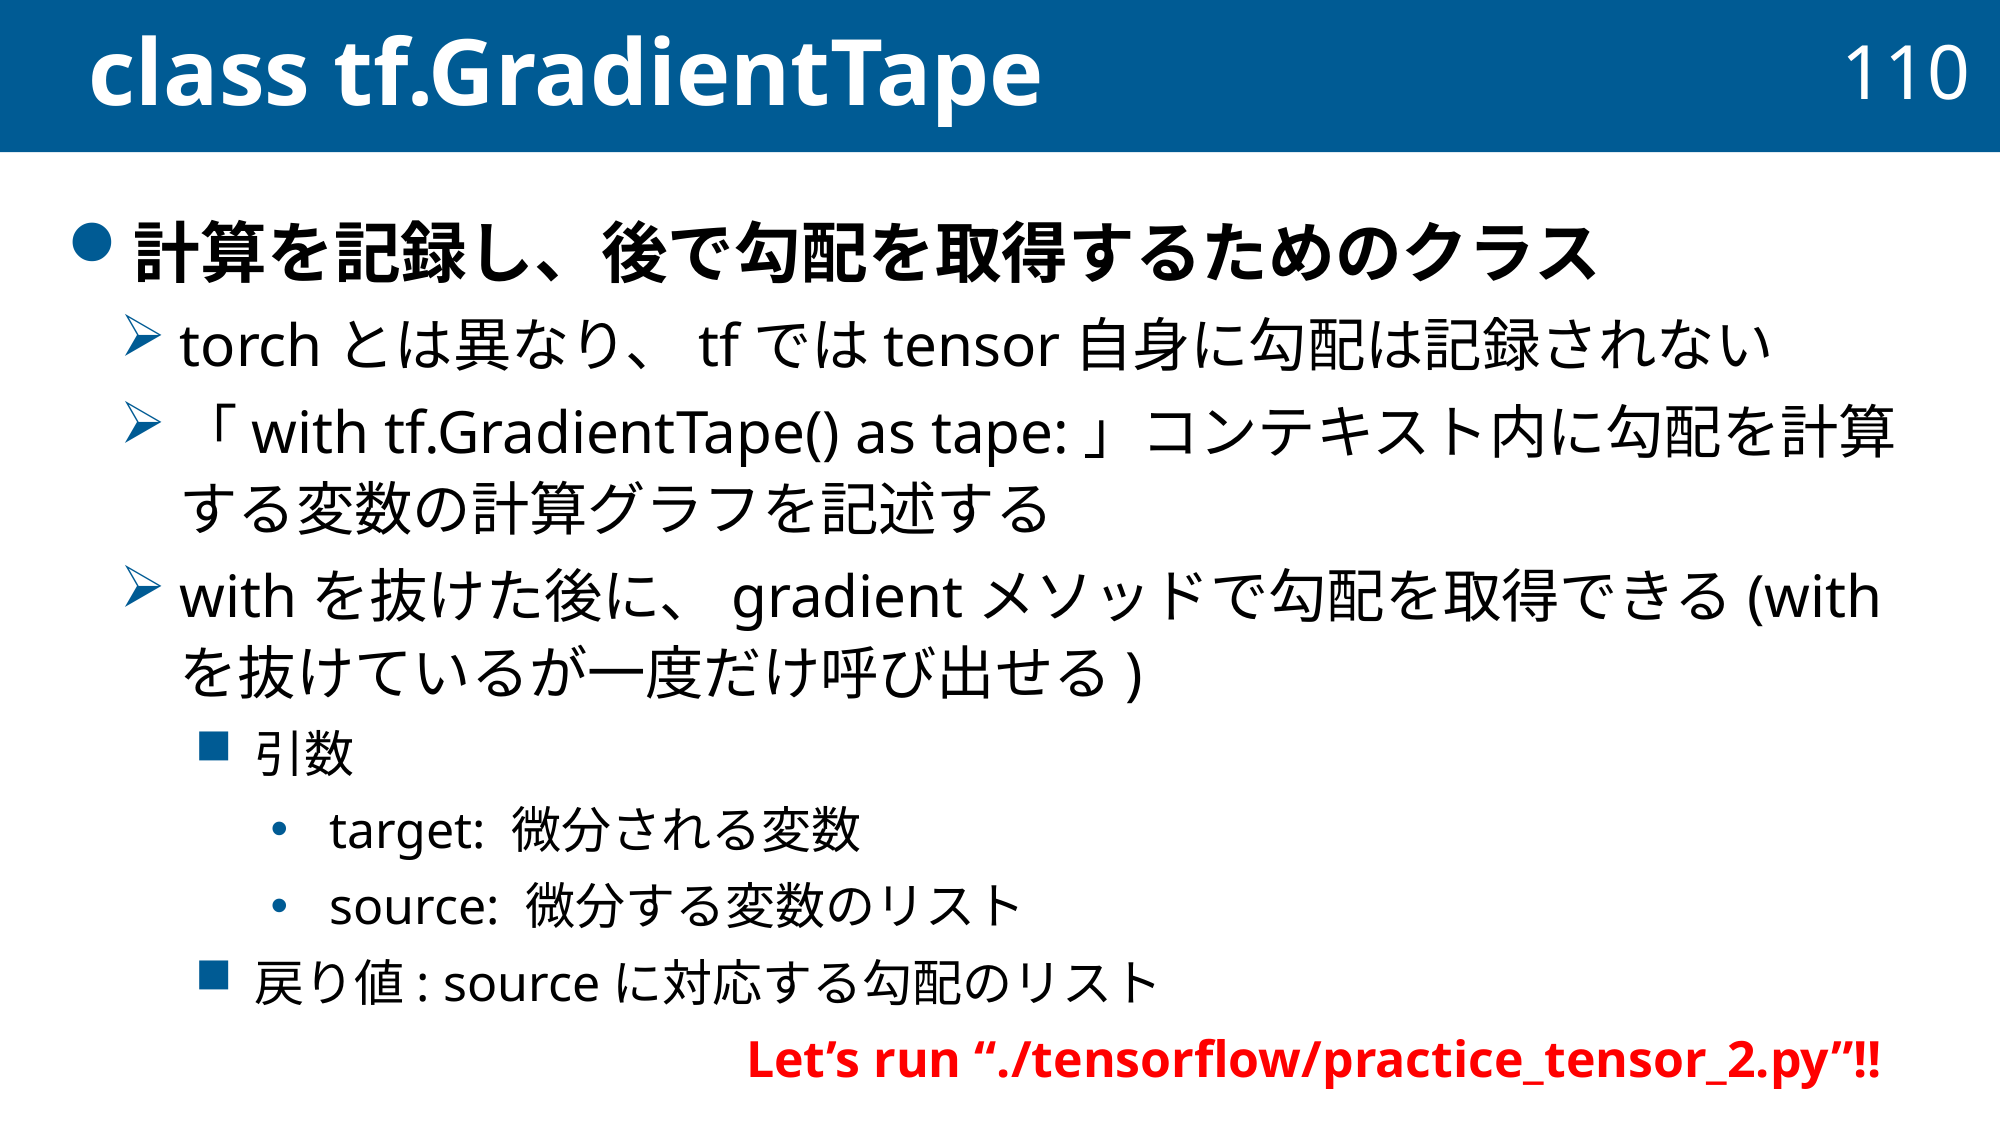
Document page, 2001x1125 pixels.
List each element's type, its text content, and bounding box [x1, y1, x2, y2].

title class tf.GradientTape [0, 0, 1709, 153]
list 計算を記録し、後で勾配を取得するためのクラス torchとは異なり、tfではtensor自身に勾配は記録されない 「with tf.GradientTape() as tape:」コンテキスト内に勾配を計算する変数の計算グラフを記述する withを抜けた後に、gradientメソッドで勾配を取得できる(withを抜けているが一度だけ呼び出せる) 引数 target: 微分される変数 source: 微分する変数のリスト 戻り値: sourceに対応する勾配のリスト [52, 195, 1948, 1085]
text_box Let’s run “./tensorflow/practice_tensor_2.py”!! [731, 1019, 1964, 1095]
slide_number 109 [1709, 0, 2000, 153]
